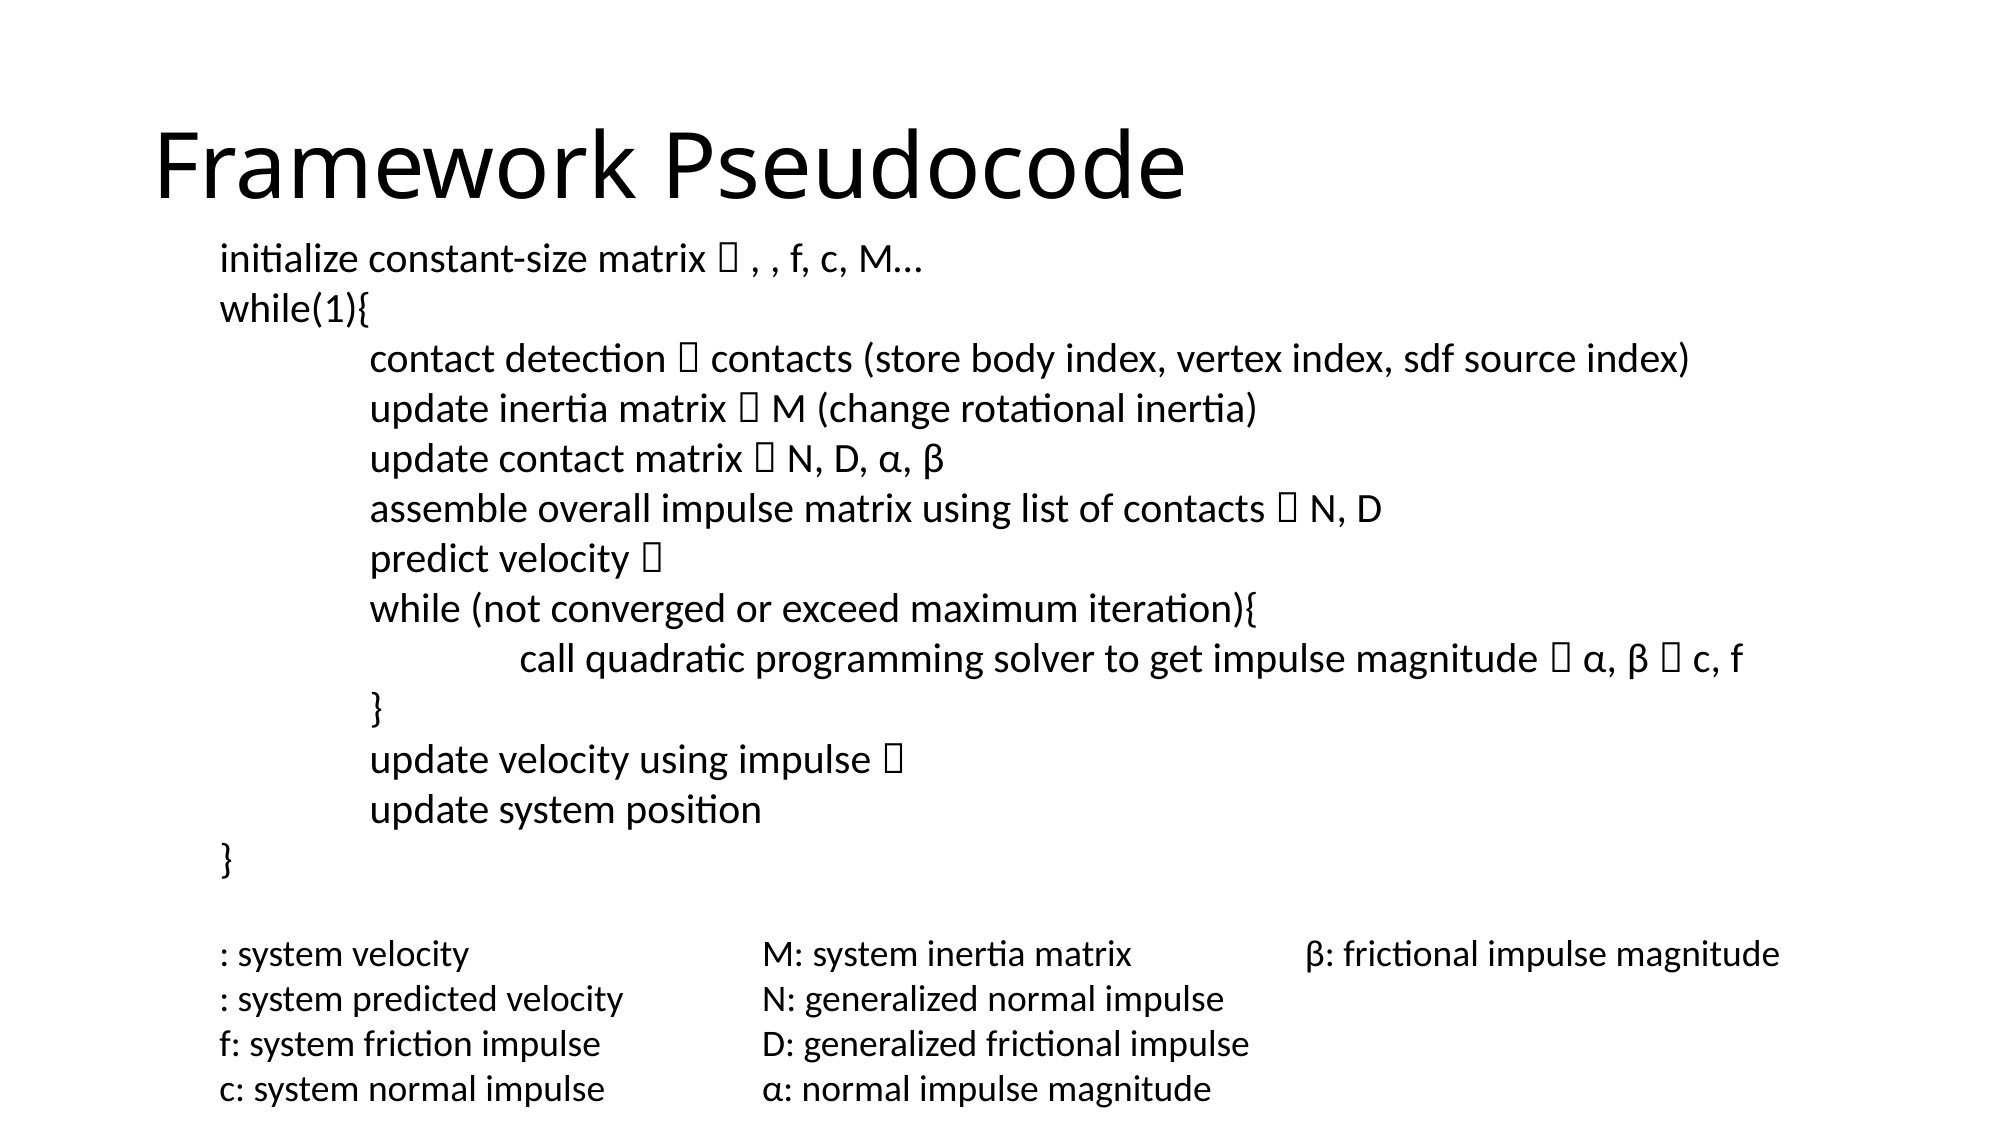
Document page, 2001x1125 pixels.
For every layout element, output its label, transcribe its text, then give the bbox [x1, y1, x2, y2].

title Framework Pseudocode [137, 59, 1863, 278]
